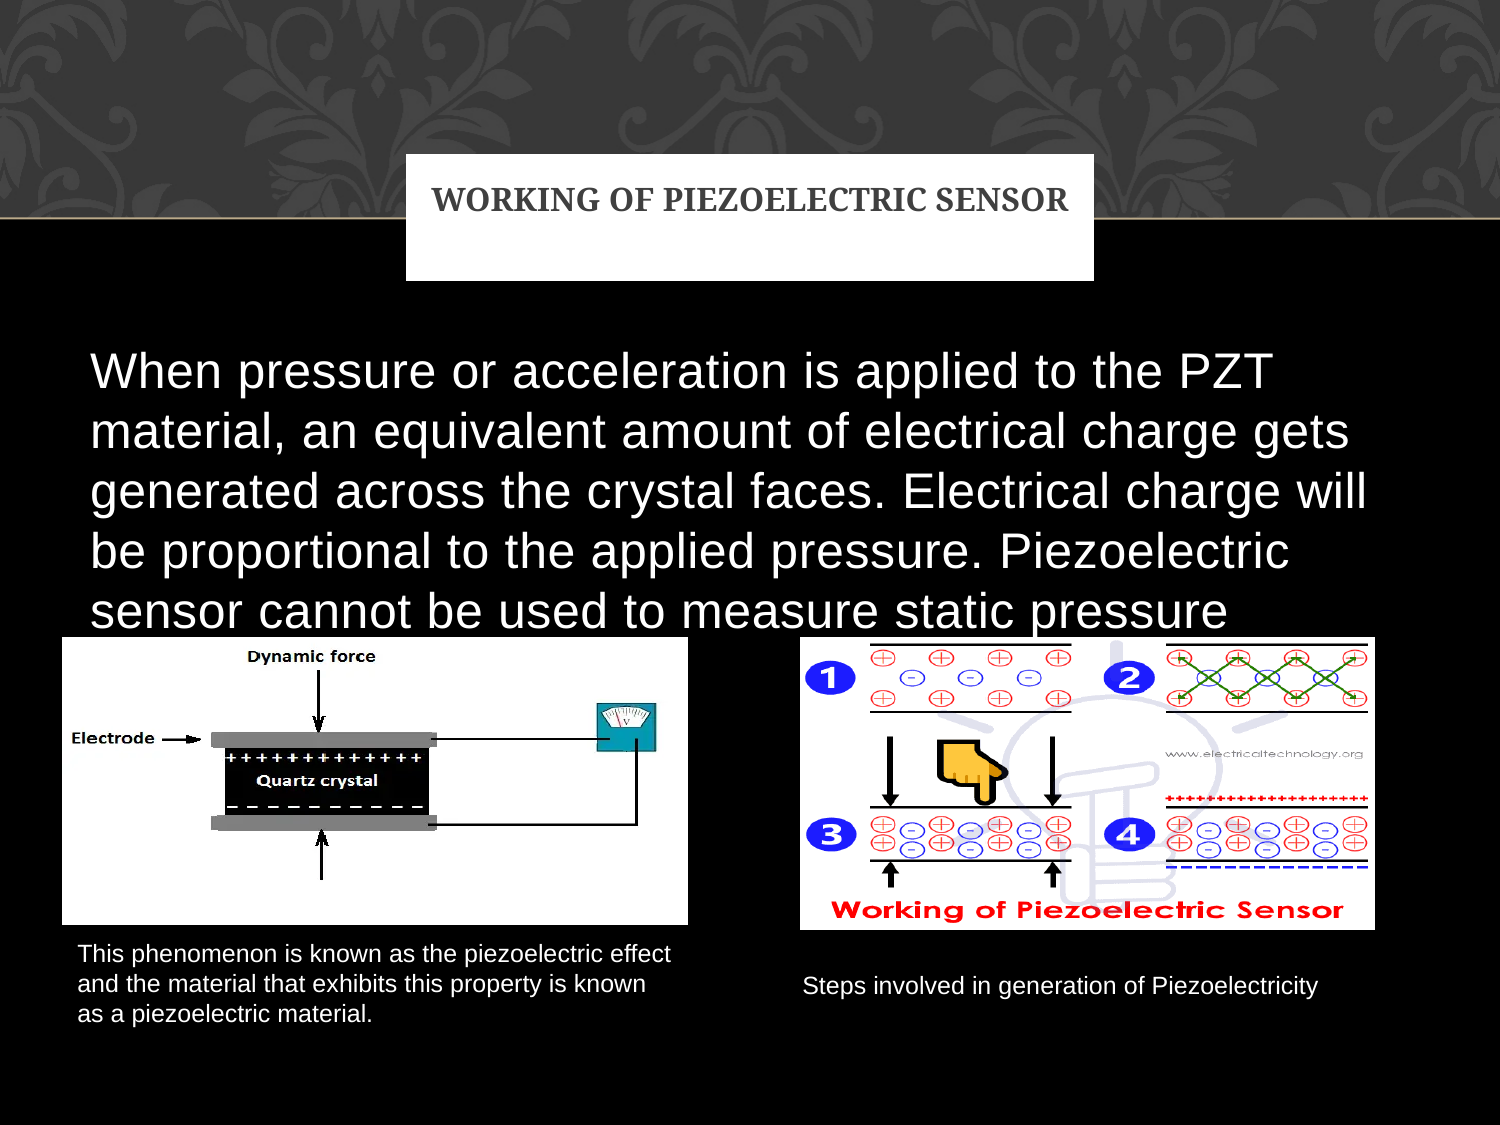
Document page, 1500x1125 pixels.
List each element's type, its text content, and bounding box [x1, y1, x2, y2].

list When pressure or acceleration is applied to the PZT material, an equivalent amount of electrical charge gets generated across the crystal faces. Electrical charge will be proportional to the applied pressure. Piezoelectric sensor cannot be used to measure static pressure [75, 331, 1425, 1000]
title Working of Piezoelectric Sensor [406, 154, 1094, 281]
picture [799, 637, 1376, 931]
picture [62, 637, 688, 926]
text_box This phenomenon is known as the piezoelectric effect and the material that exhibits this property is known as a piezoelectric material. [62, 937, 688, 1035]
text_box Steps involved in generation of Piezoelectricity [787, 962, 1413, 1008]
